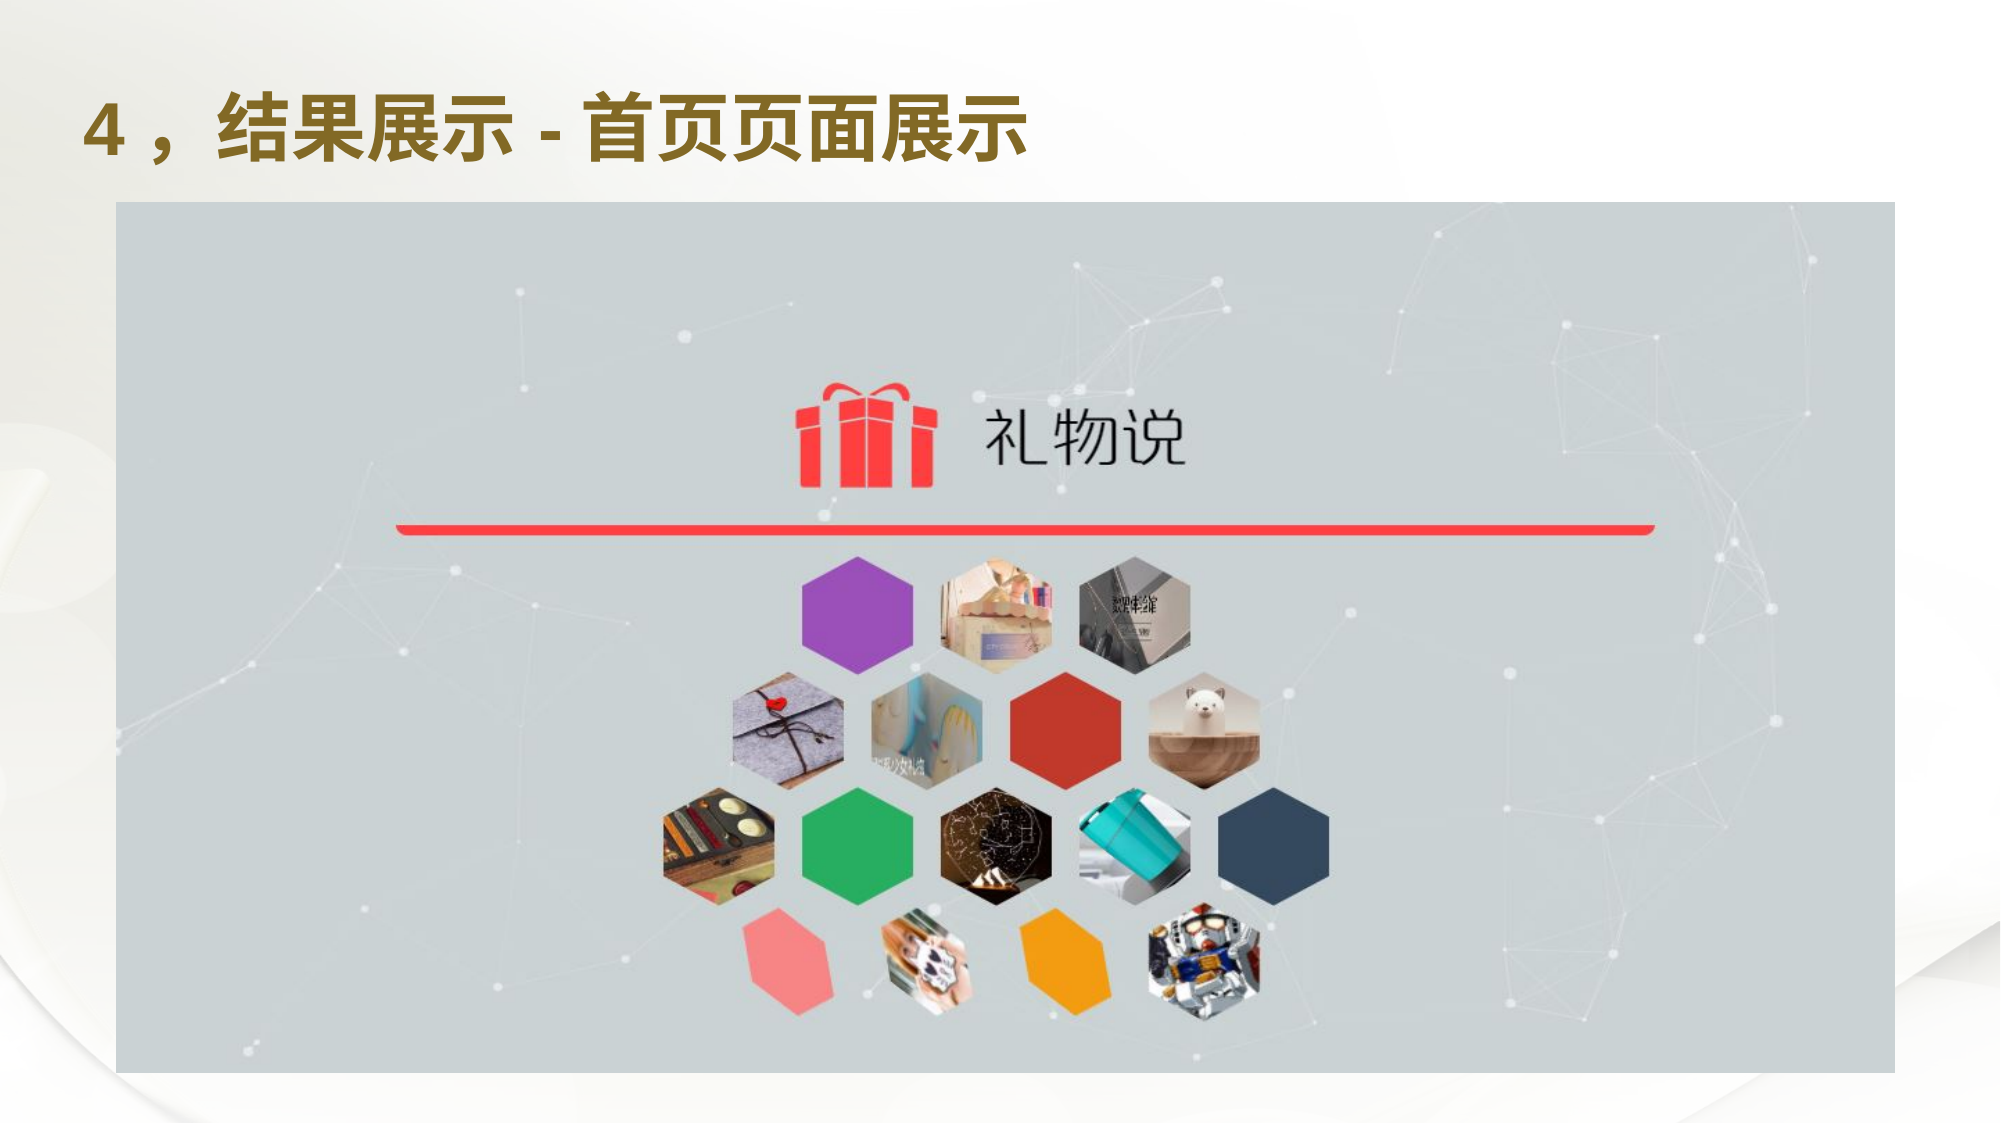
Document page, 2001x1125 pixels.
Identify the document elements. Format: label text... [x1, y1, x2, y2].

text_box 4，结果展示-首页页面展示 [68, 50, 1429, 203]
picture [0, 0, 2001, 1125]
